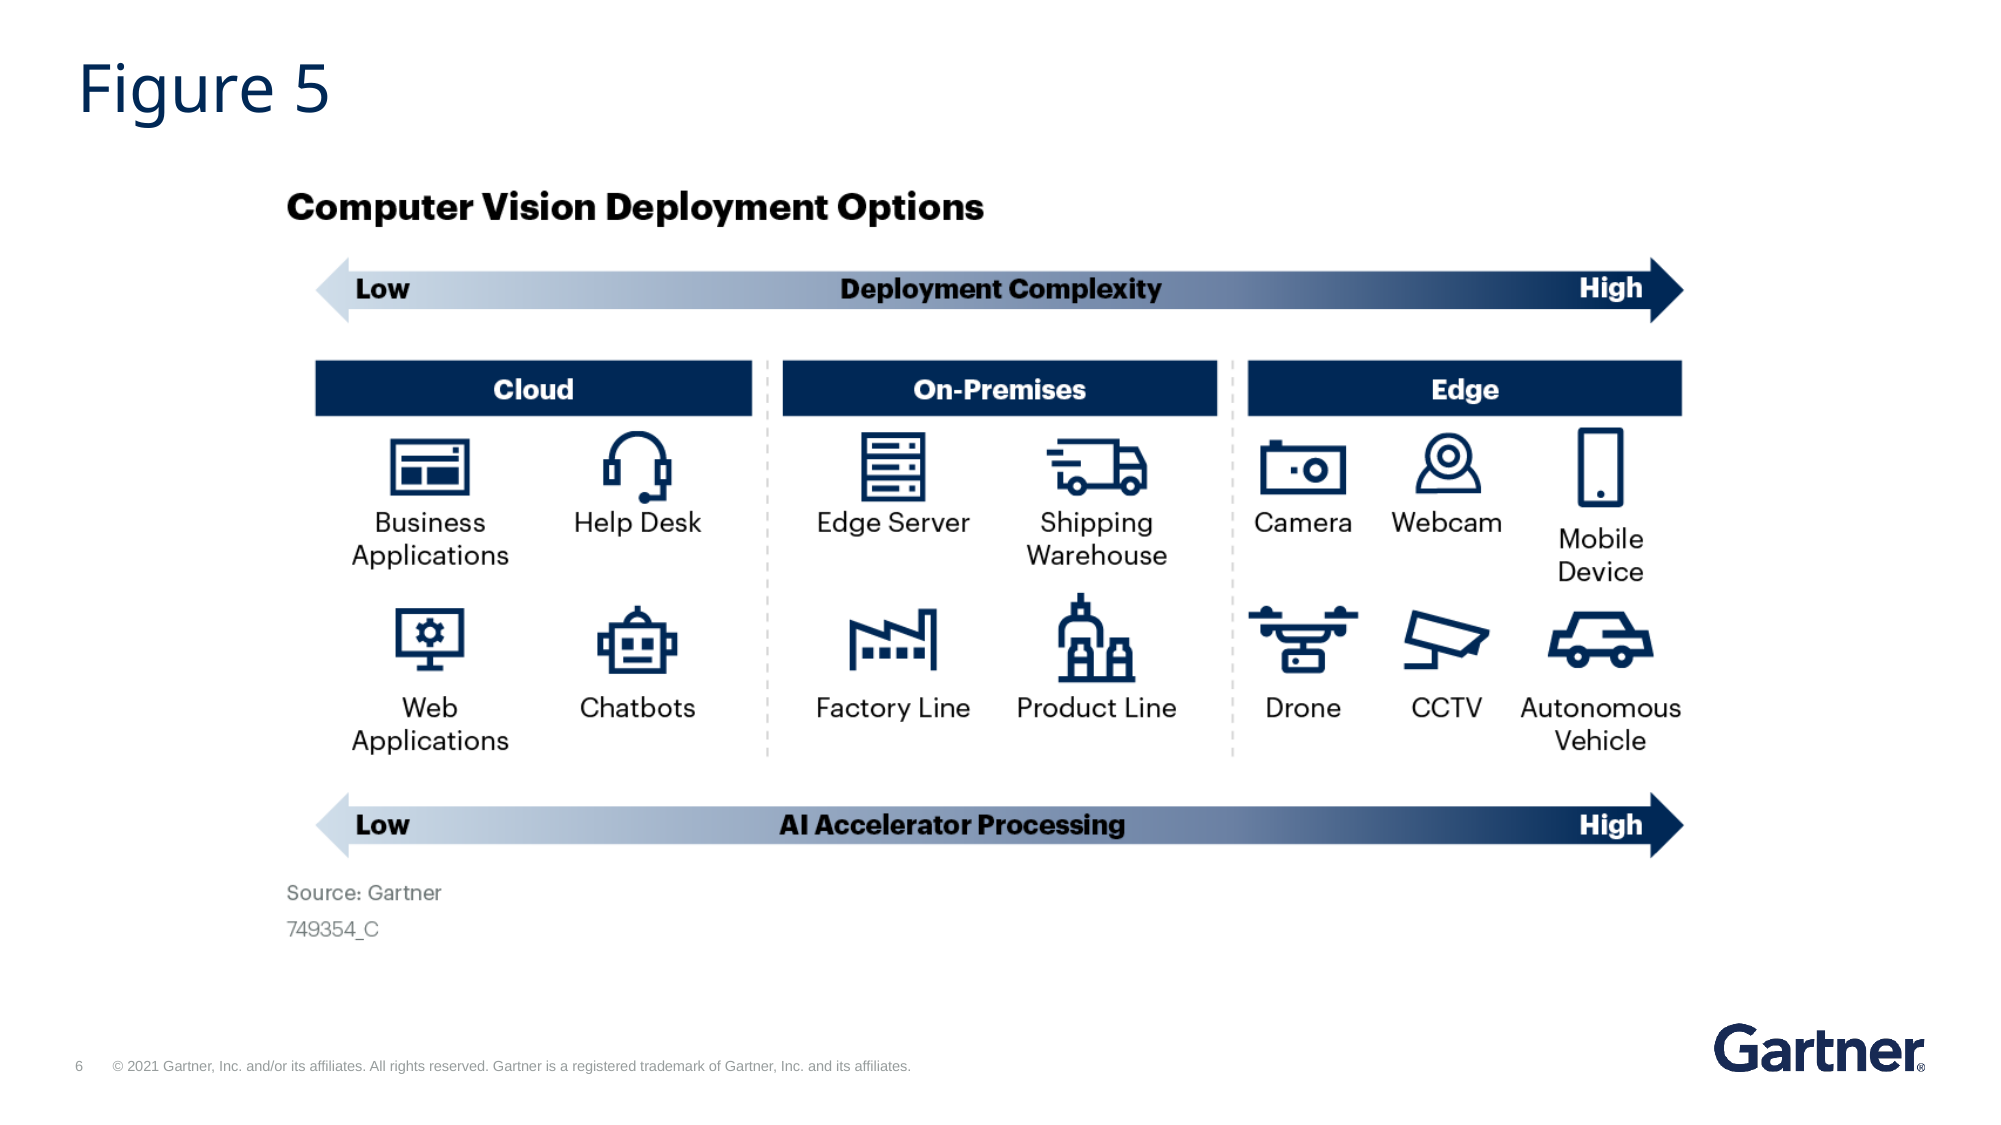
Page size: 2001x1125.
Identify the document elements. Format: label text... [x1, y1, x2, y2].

picture [249, 151, 1751, 973]
picture [1714, 1023, 1925, 1072]
text_box Figure 5 [62, 38, 1932, 134]
